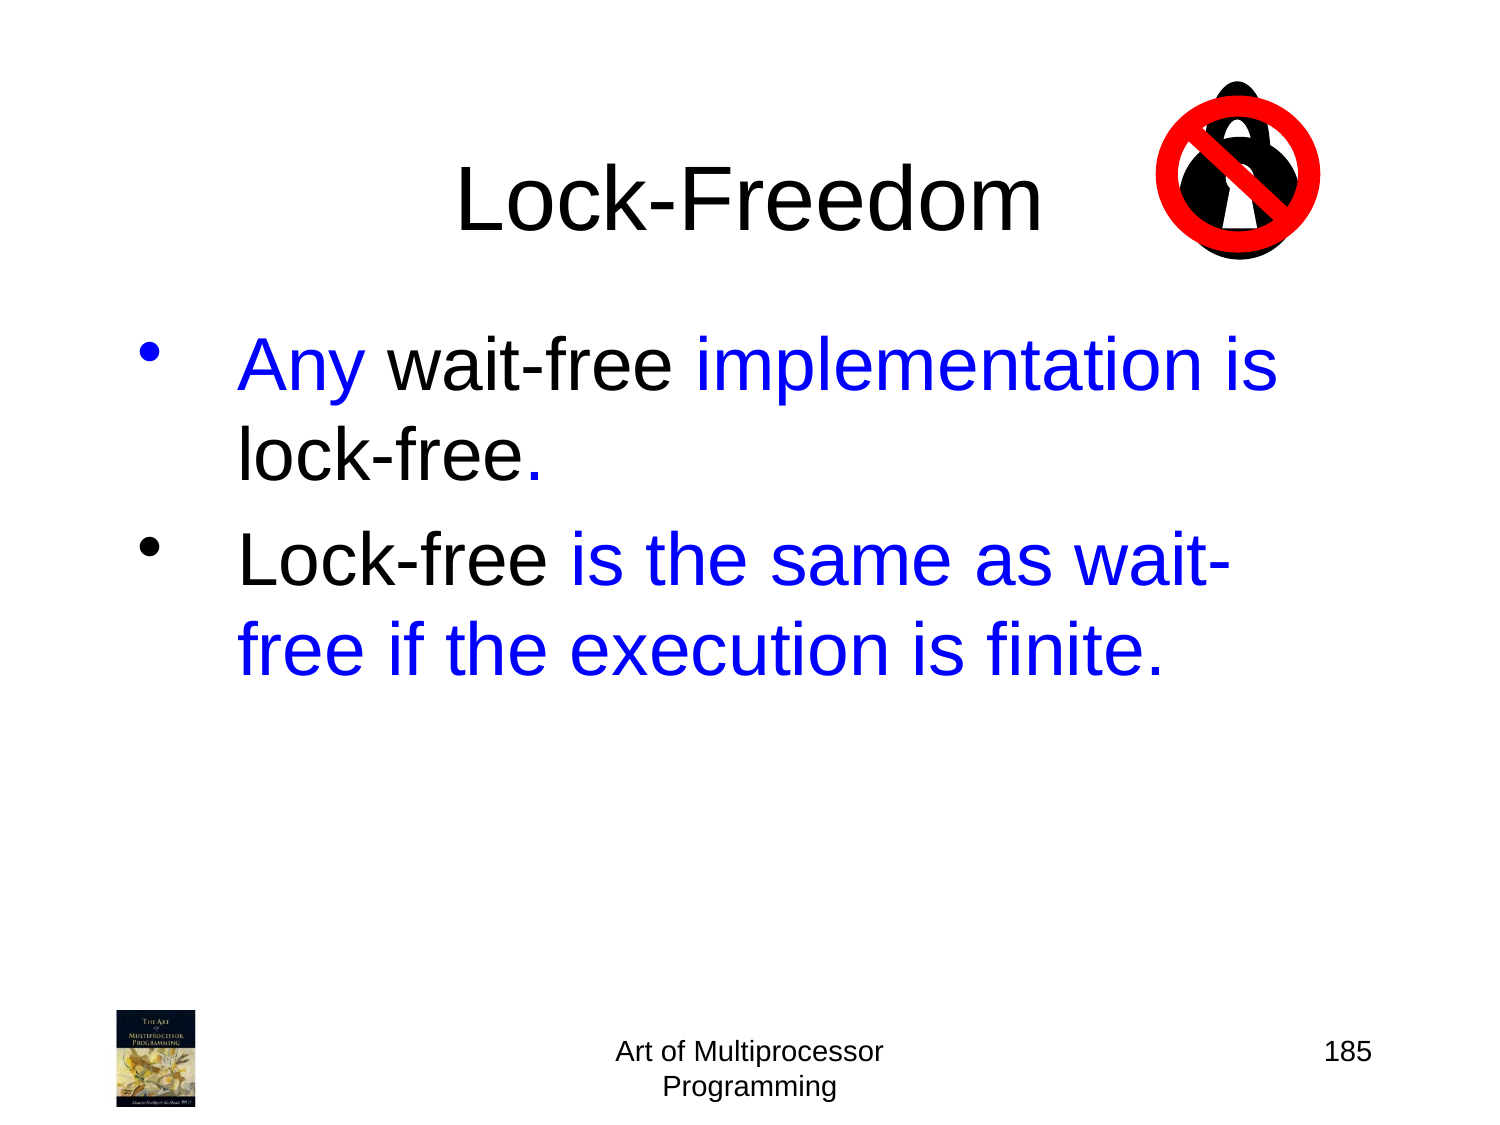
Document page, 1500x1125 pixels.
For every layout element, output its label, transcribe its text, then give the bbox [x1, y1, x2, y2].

title Lock-Freedom [112, 99, 1388, 288]
text_box Art of Multiprocessor Programming [512, 1024, 988, 1100]
list Any wait-free implementation is lock-free. Lock-free is the same as wait-free if the execution is finite. [121, 307, 1369, 913]
picture [107, 1010, 204, 1107]
slide_number 185 [1074, 1024, 1388, 1101]
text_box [1155, 81, 1321, 259]
